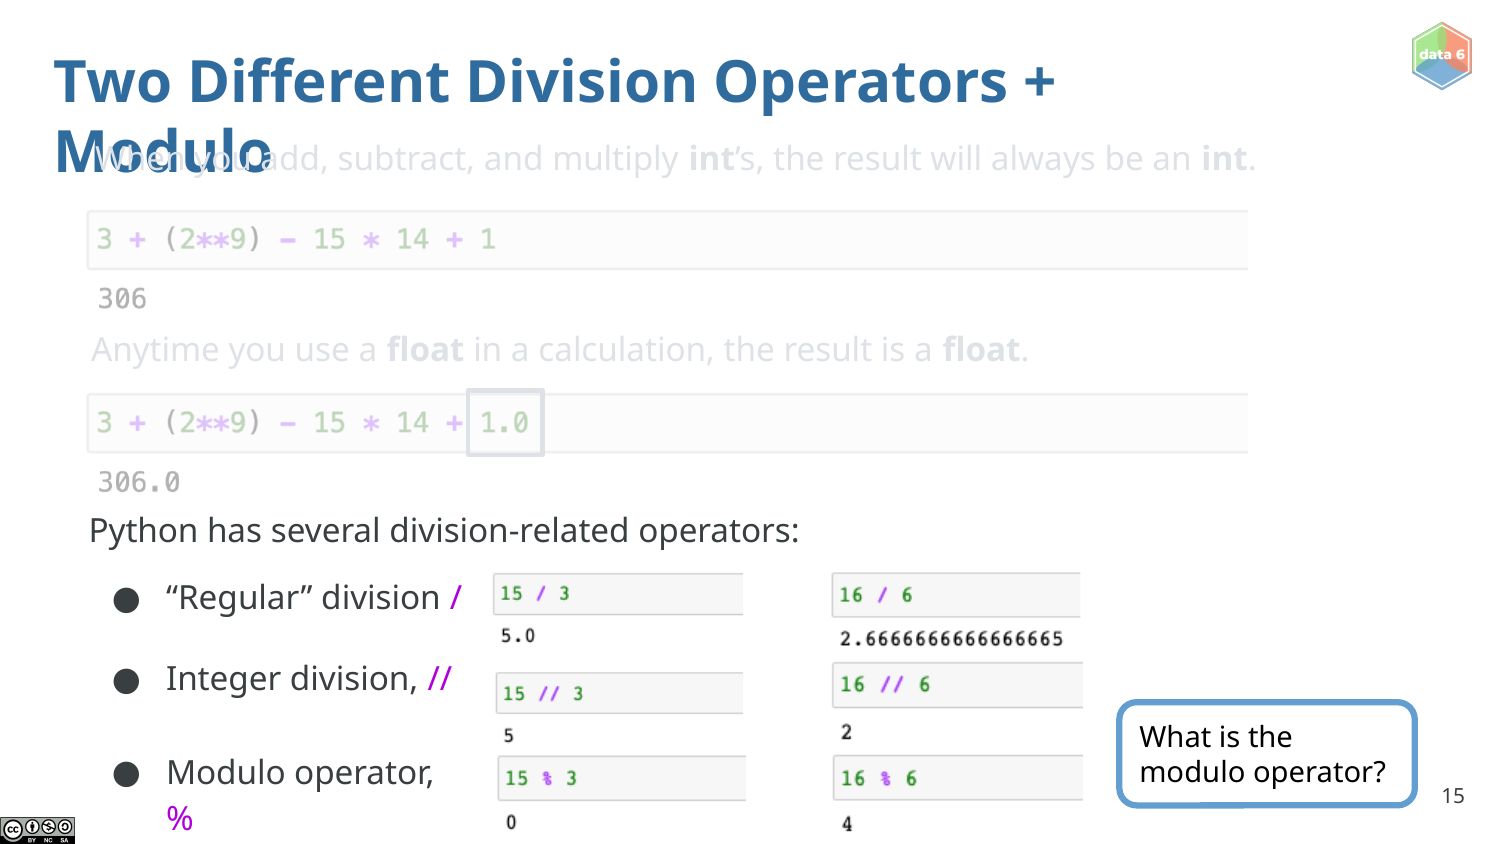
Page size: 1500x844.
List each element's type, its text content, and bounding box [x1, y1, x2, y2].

picture [0, 817, 75, 844]
picture [75, 379, 1248, 514]
list Integer division, // [76, 636, 479, 707]
title Two Different Division Operators + Modulo [38, 29, 1255, 94]
list When you add, subtract, and multiply int’s, the result will always be an int. [80, 115, 1478, 192]
picture [1404, 18, 1480, 94]
list Anytime you use a float in a calculation, the result is a float. [76, 306, 1474, 388]
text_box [820, 558, 1084, 839]
picture [75, 194, 1248, 335]
list Python has several division-related operators: [73, 520, 883, 560]
text_box What is the modulo operator? [1119, 702, 1415, 806]
picture [489, 664, 747, 835]
list “Regular” division / [76, 555, 479, 626]
list Modulo operator, % [76, 729, 479, 801]
slide_number ‹#› [1389, 764, 1480, 830]
picture [489, 555, 744, 659]
